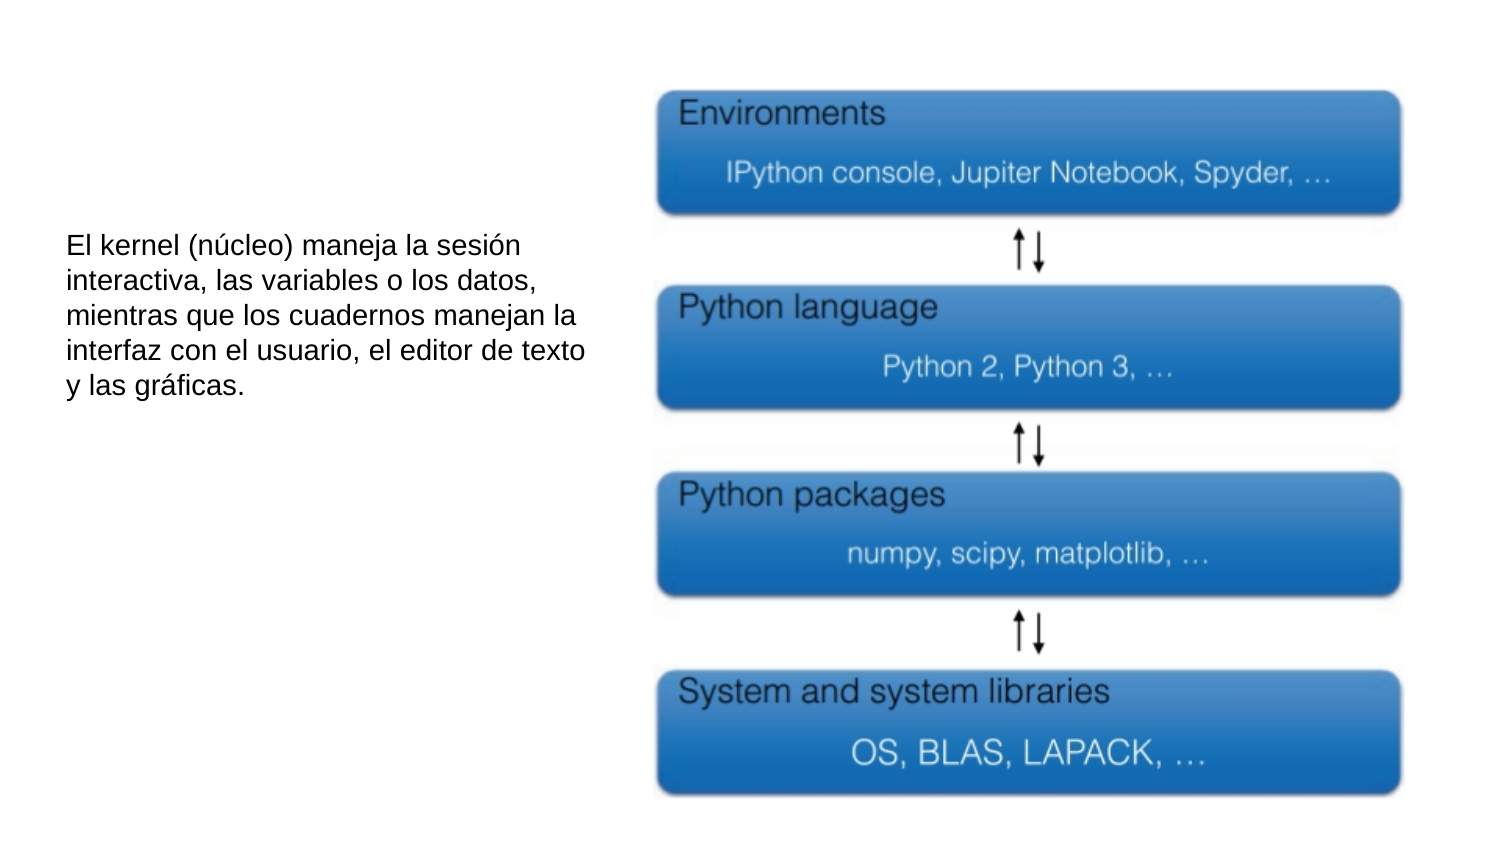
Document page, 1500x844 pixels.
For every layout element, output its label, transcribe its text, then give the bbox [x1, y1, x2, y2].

text_box El kernel (núcleo) maneja la sesión interactiva, las variables o los datos, mientras que los cuadernos manejan la interfaz con el usuario, el editor de texto y las gráficas. [51, 211, 617, 417]
picture [623, 81, 1422, 806]
